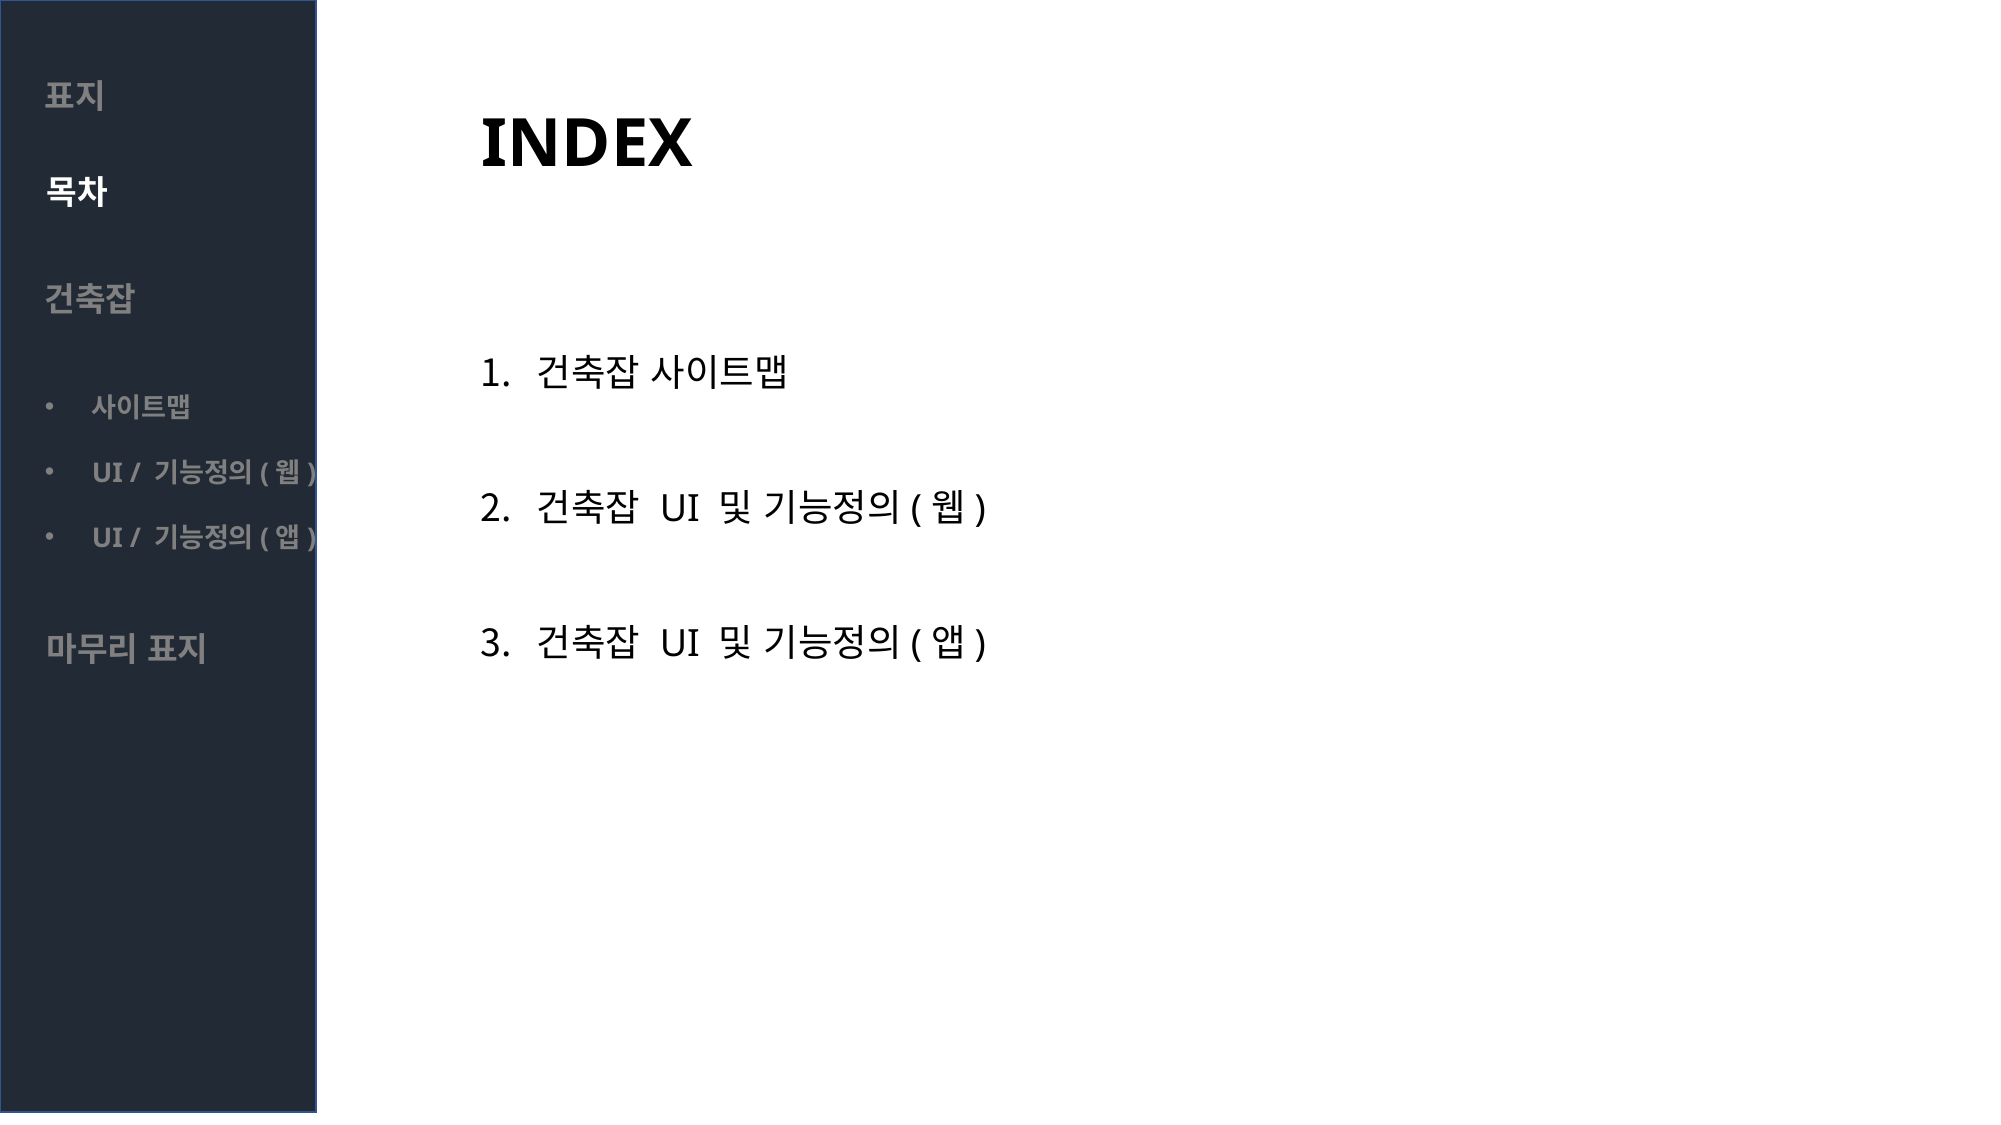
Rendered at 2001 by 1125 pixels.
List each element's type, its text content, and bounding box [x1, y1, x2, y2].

text_box 목차 [31, 163, 242, 219]
text_box 표지 [29, 67, 242, 123]
text_box 마무리 표지 [31, 620, 242, 676]
text_box INDEX [466, 92, 708, 187]
text_box [0, 0, 317, 1113]
text_box 건축잡 사이트맵 건축잡 UI 및 기능정의(웹) 건축잡 UI 및 기능정의(앱) [465, 251, 1001, 896]
text_box 건축잡 사이트맵 UI / 기능정의(웹) UI / 기능정의(앱) [29, 270, 389, 560]
